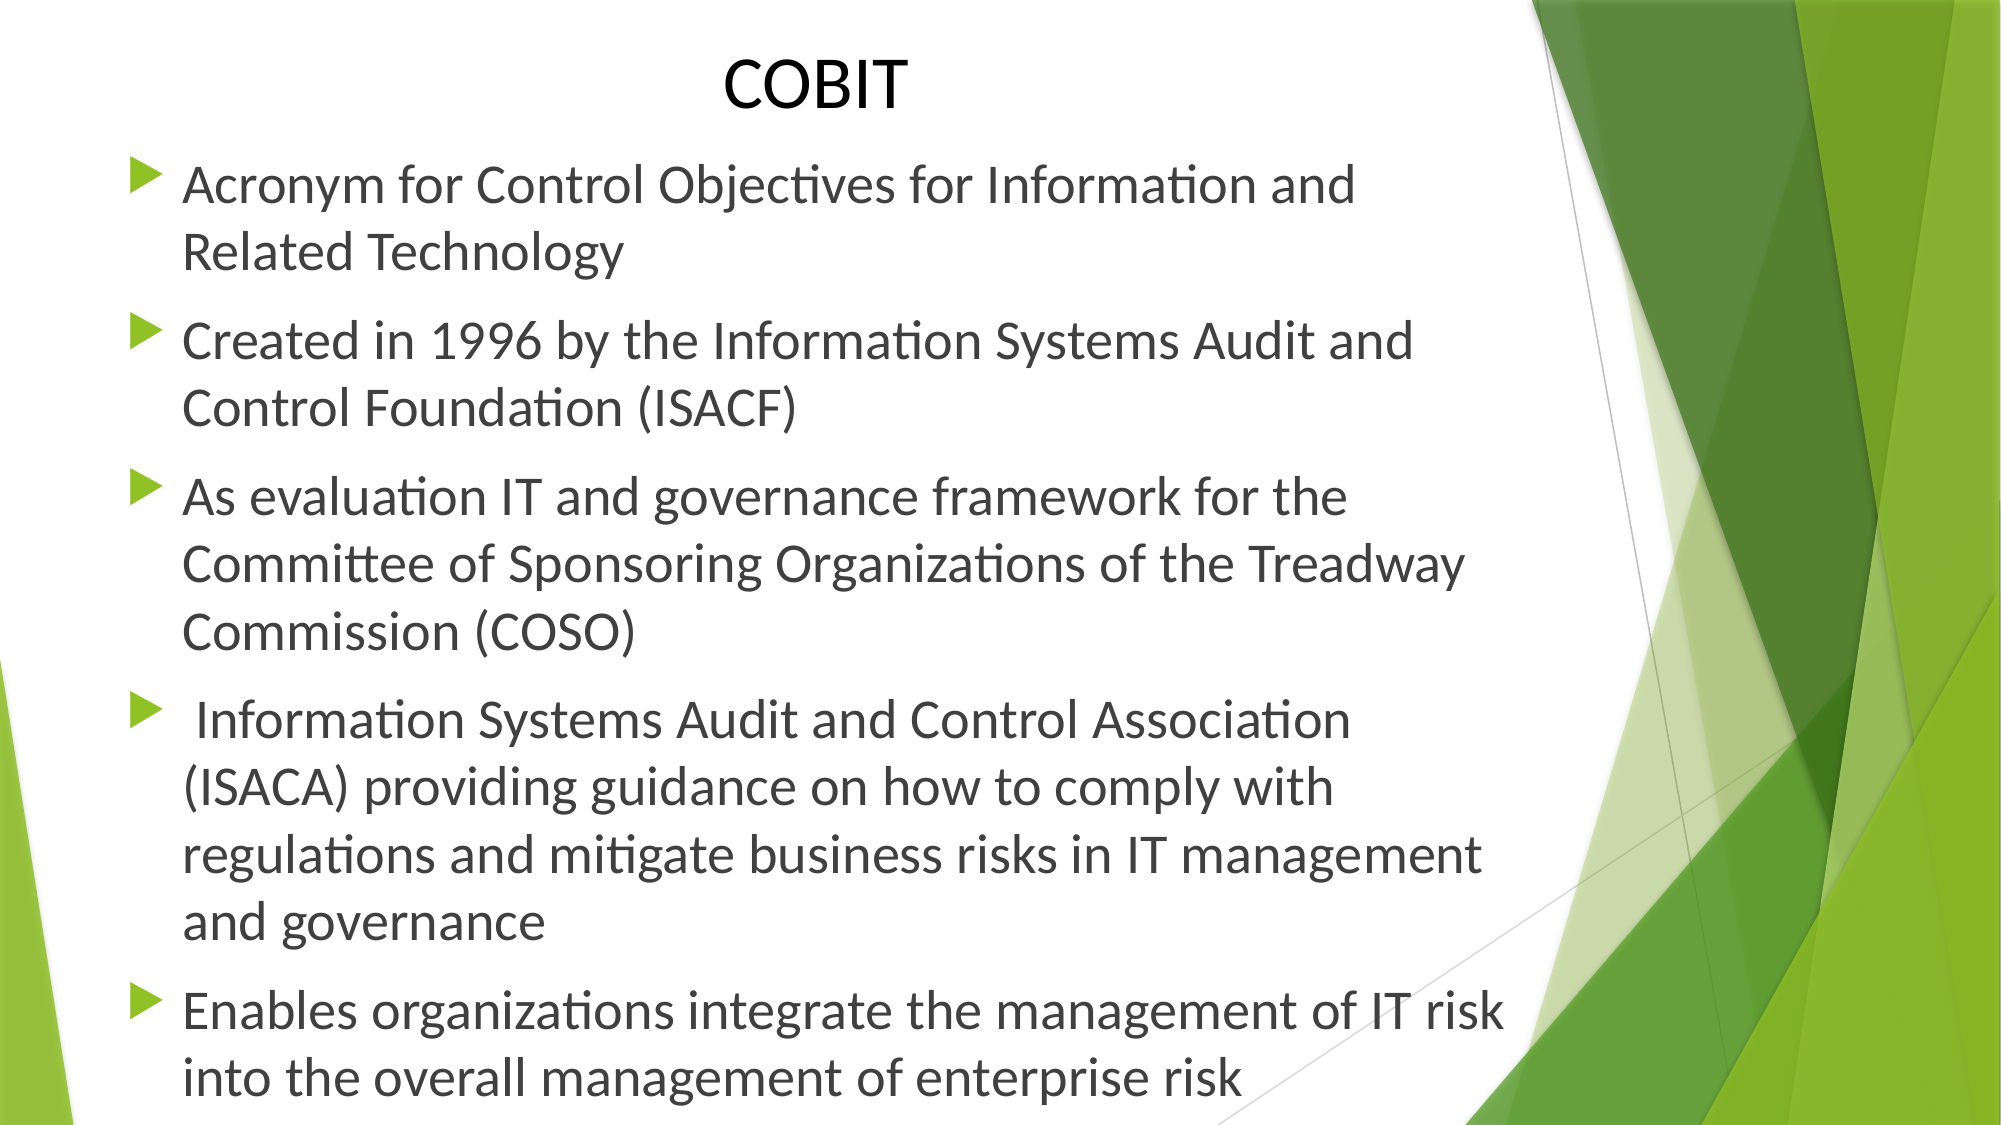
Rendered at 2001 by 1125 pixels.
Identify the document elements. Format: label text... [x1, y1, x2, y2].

list Acronym for Control Objectives for Information and Related Technology Created in 1996 by the Information Systems Audit and Control Foundation (ISACF) As evaluation IT and governance framework for the Committee of Sponsoring Organizations of the Treadway Commission (COSO) Information Systems Audit and Control Association (ISACA) providing guidance on how to comply with regulations and mitigate business risks in IT management and governance Enables organizations integrate the management of IT risk into the overall management of enterprise risk [111, 139, 1522, 1125]
title COBIT [111, 26, 1522, 139]
